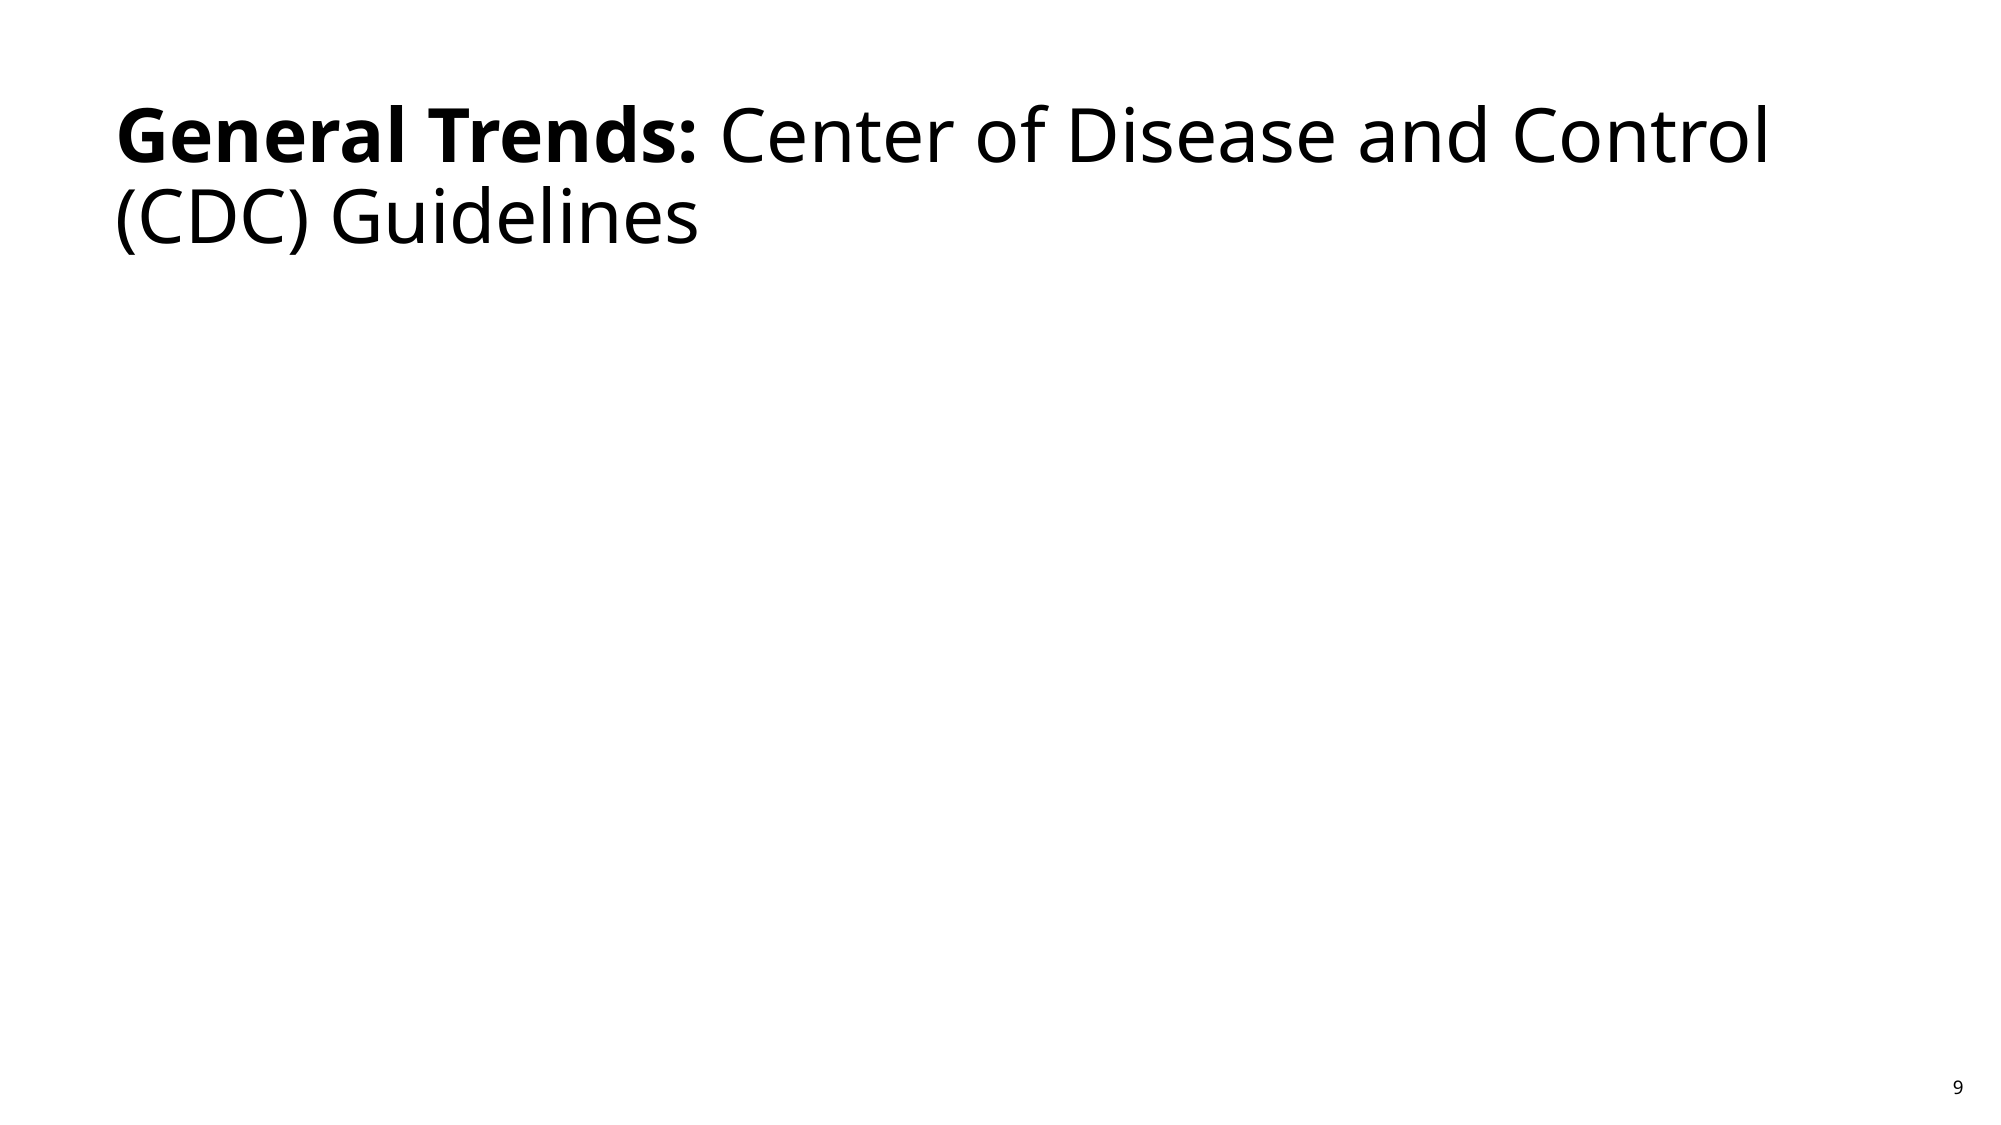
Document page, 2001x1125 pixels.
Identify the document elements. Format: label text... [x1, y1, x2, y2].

slide_number 9 [1908, 1058, 1979, 1119]
title General Trends: Center of Disease and Control (CDC) Guidelines [100, 90, 1849, 276]
